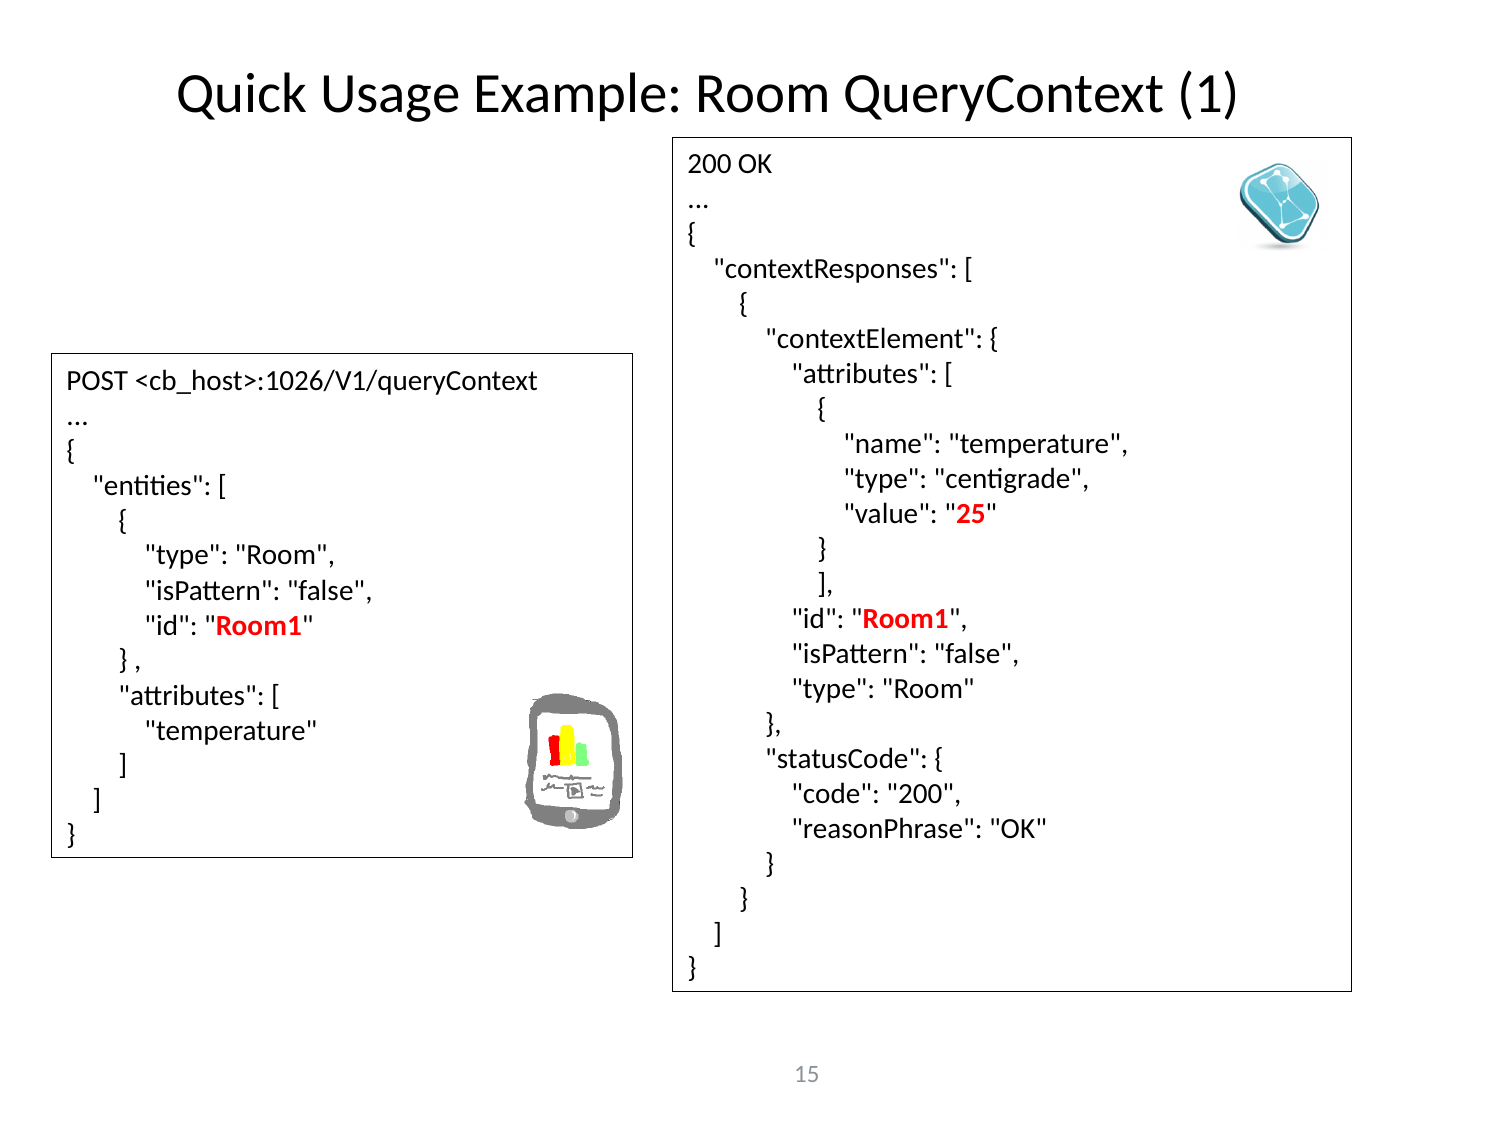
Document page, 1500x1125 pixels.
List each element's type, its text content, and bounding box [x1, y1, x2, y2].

text_box 200 OK ... { "contextResponses": [ { "contextElement": { "attributes": [ { "name": "temperature", "type": "centigrade", "value": "25" } ], "id": "Room1", "isPattern": "false", "type": "Room" }, "statusCode": { "code": "200", "reasonPhrase": "OK" } } ] } [672, 137, 1352, 992]
slide_number 15 [665, 1042, 835, 1103]
picture [513, 689, 633, 832]
title Quick Usage Example: Room QueryContext (1) [57, 47, 1361, 132]
text_box POST <cb_host>:1026/V1/queryContext ... { "entities": [ { "type": "Room", "isPattern": "false", "id": "Room1" } , "attributes": [ "temperature" ] ] } [51, 353, 633, 858]
picture [1233, 158, 1329, 252]
